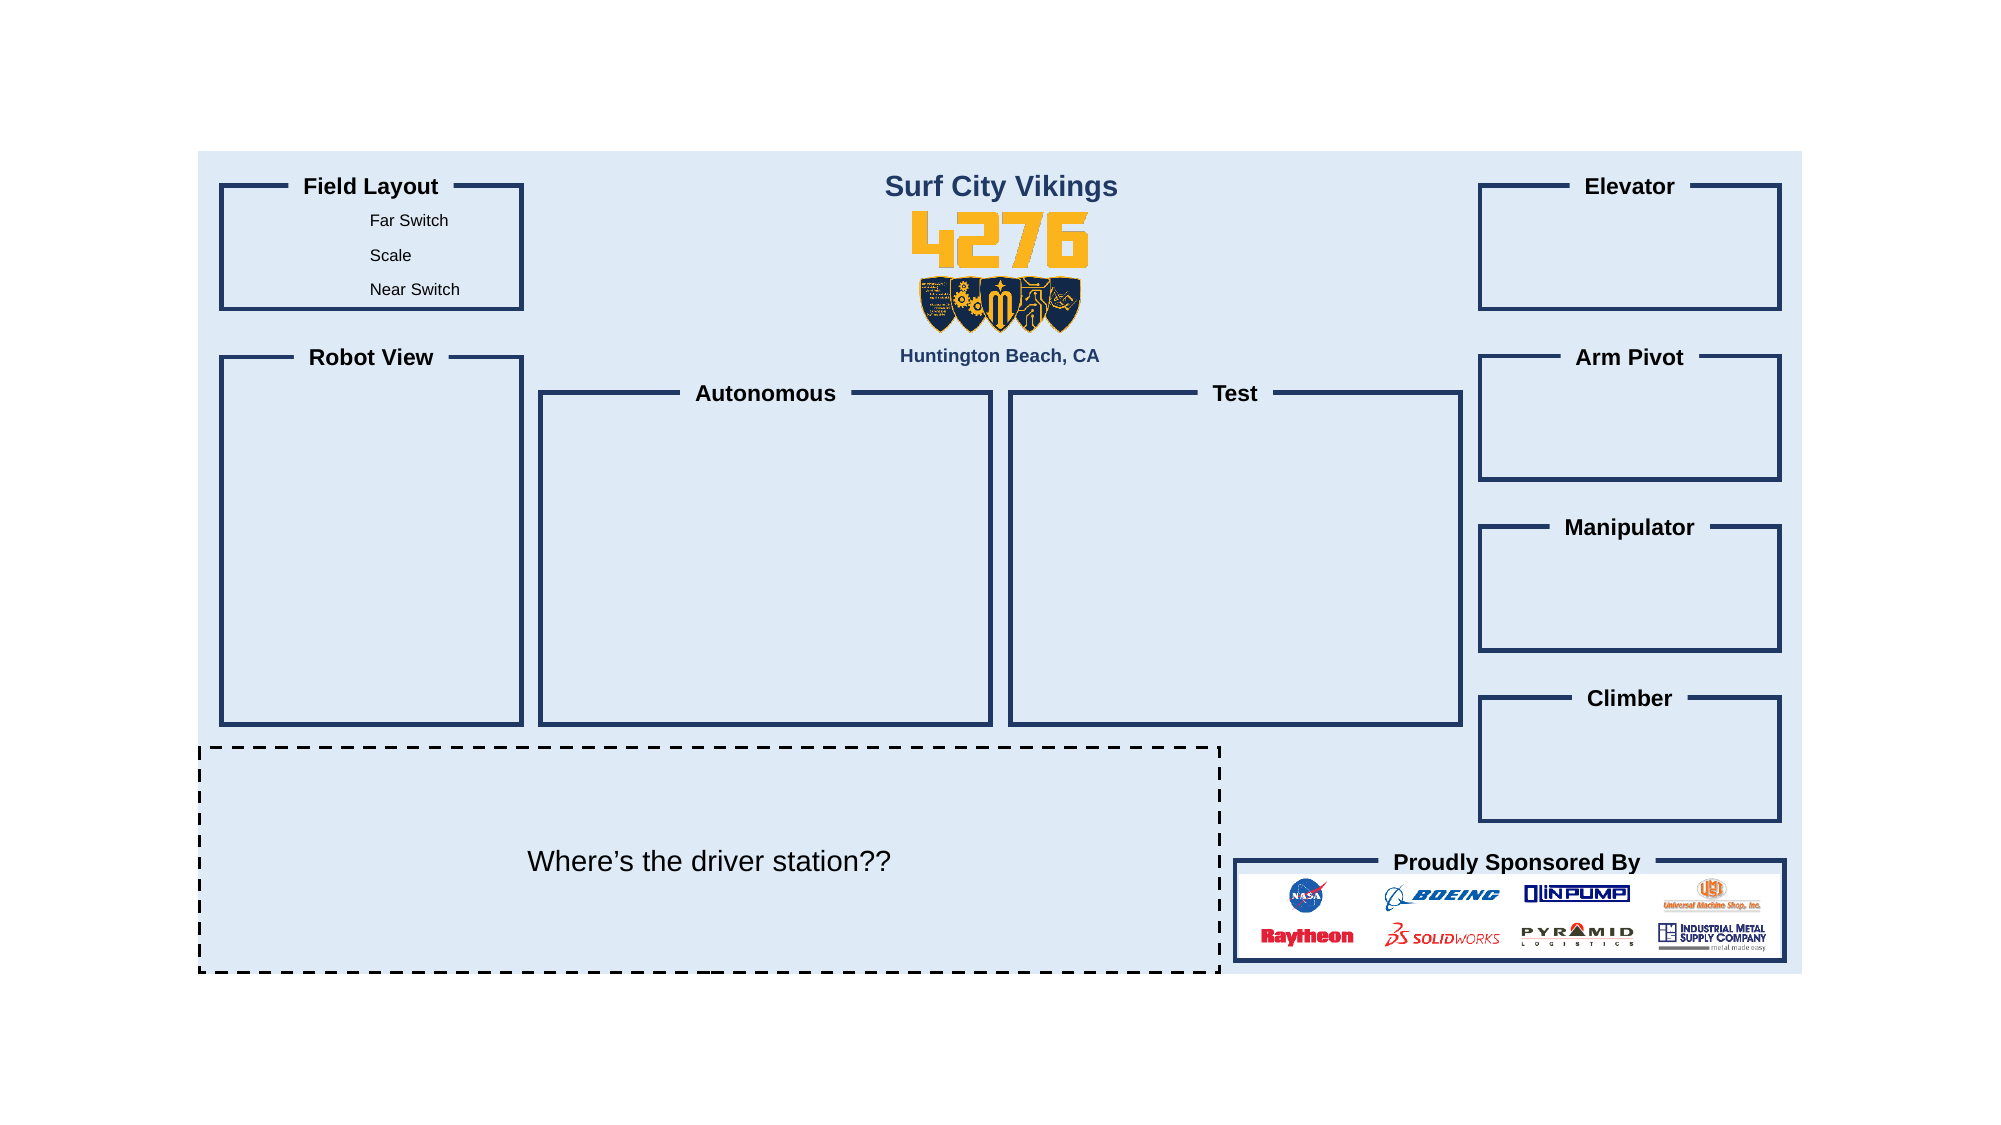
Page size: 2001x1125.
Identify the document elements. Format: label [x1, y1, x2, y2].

text_box [199, 152, 1801, 973]
